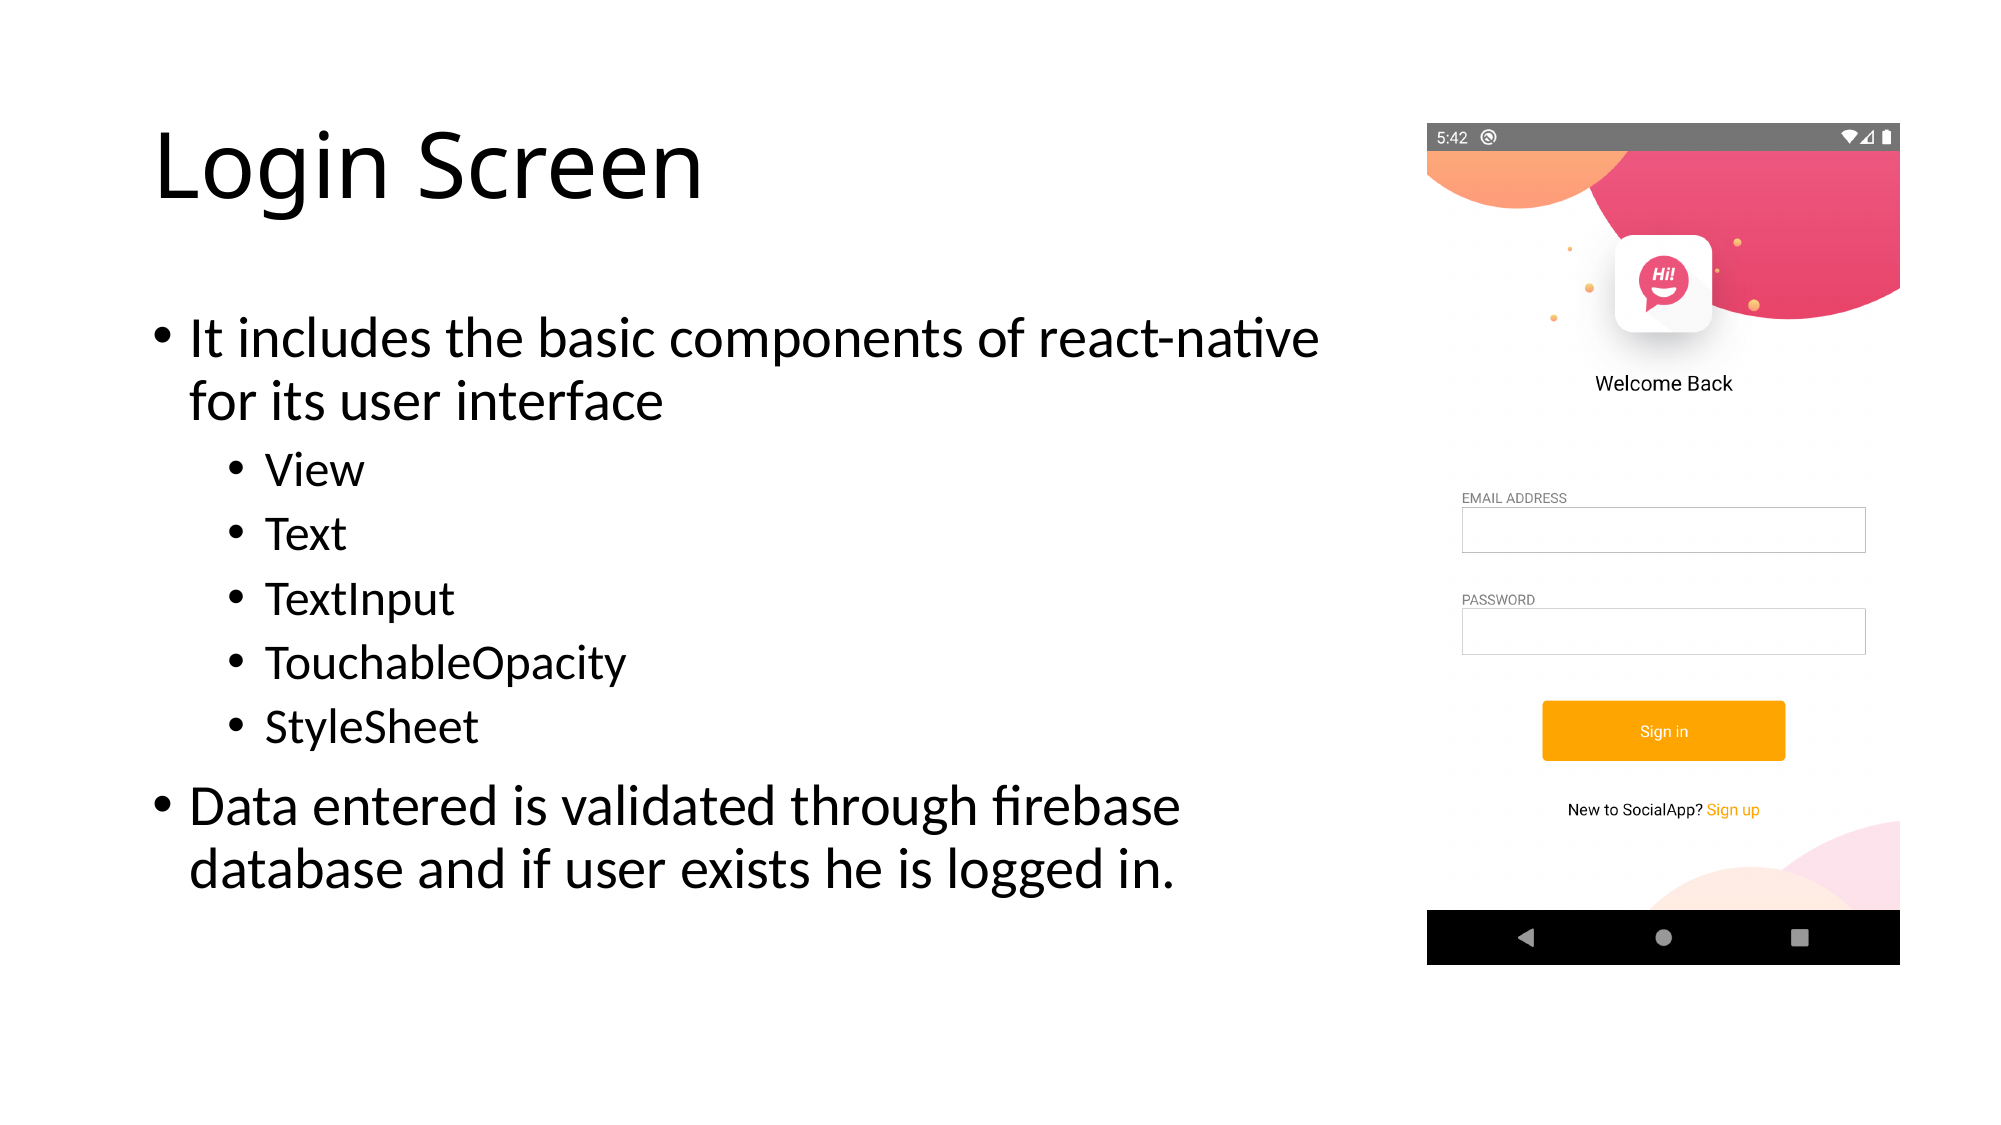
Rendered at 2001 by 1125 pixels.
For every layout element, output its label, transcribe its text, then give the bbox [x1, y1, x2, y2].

picture [1426, 123, 1900, 965]
list It includes the basic components of react-native for its user interface View Text TextInput TouchableOpacity StyleSheet Data entered is validated through firebase database and if user exists he is logged in. [137, 299, 1359, 1014]
title Login Screen [137, 59, 1863, 278]
